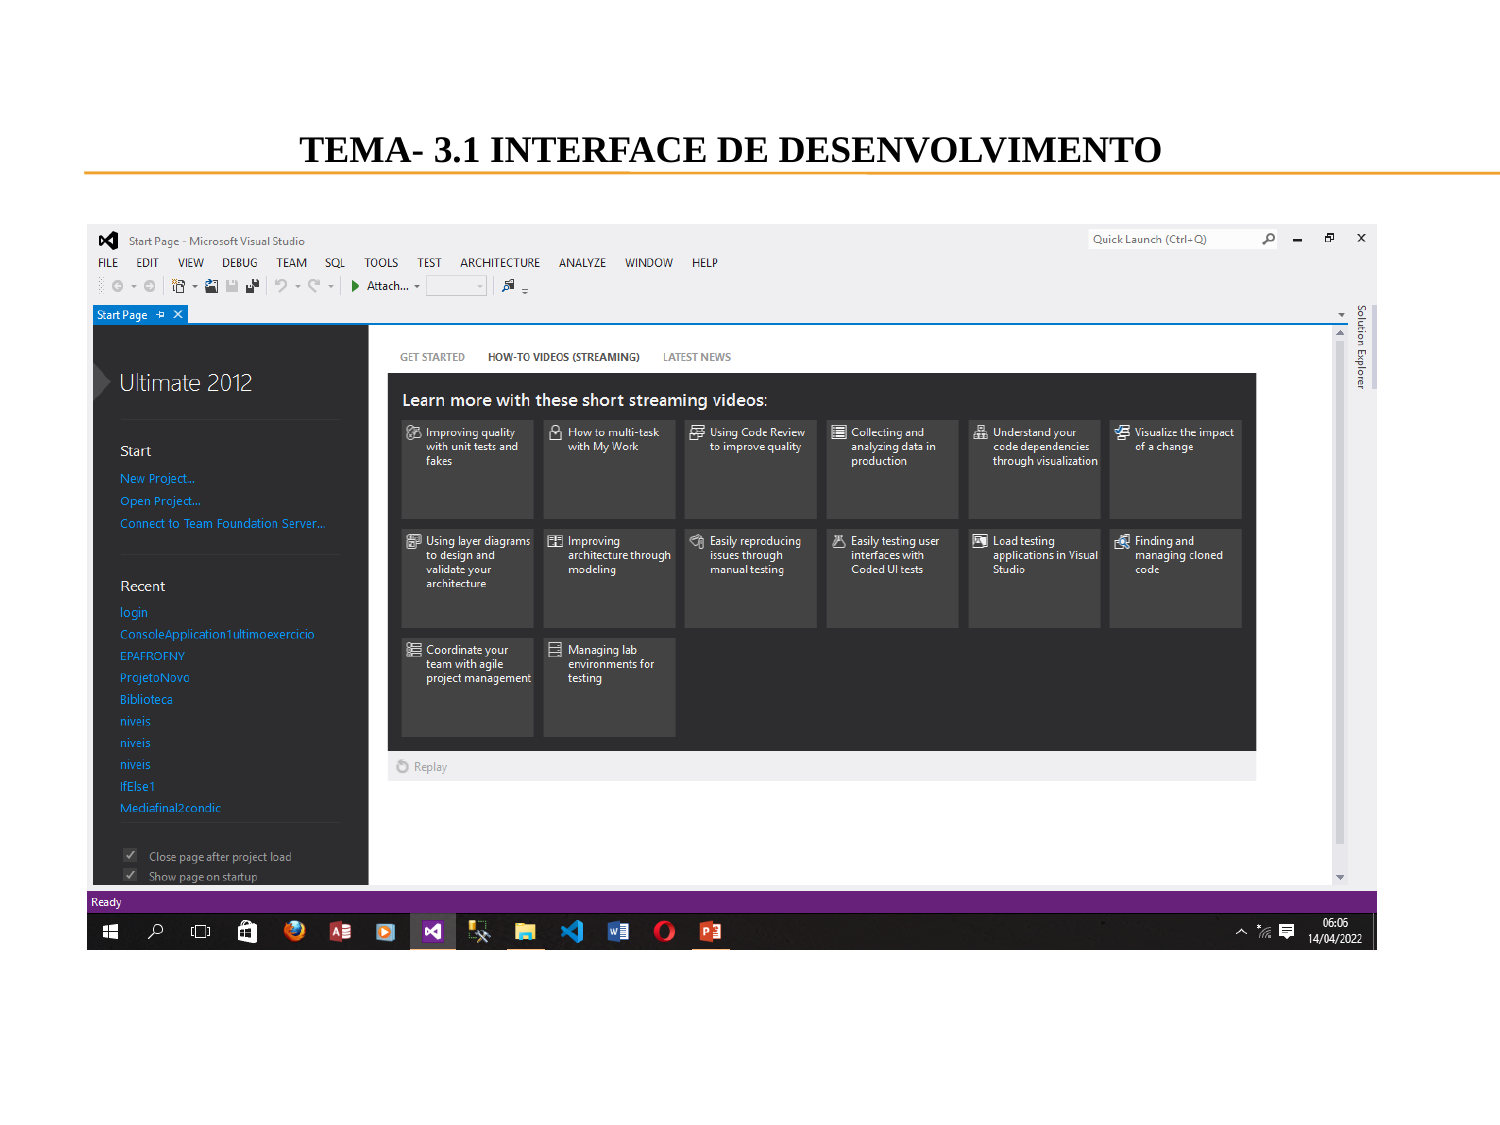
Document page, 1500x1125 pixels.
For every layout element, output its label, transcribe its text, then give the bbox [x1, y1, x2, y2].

text_box TEMA- 3.1 INTERFACE DE DESENVOLVIMENTO [275, 62, 1225, 178]
picture [87, 224, 1378, 951]
